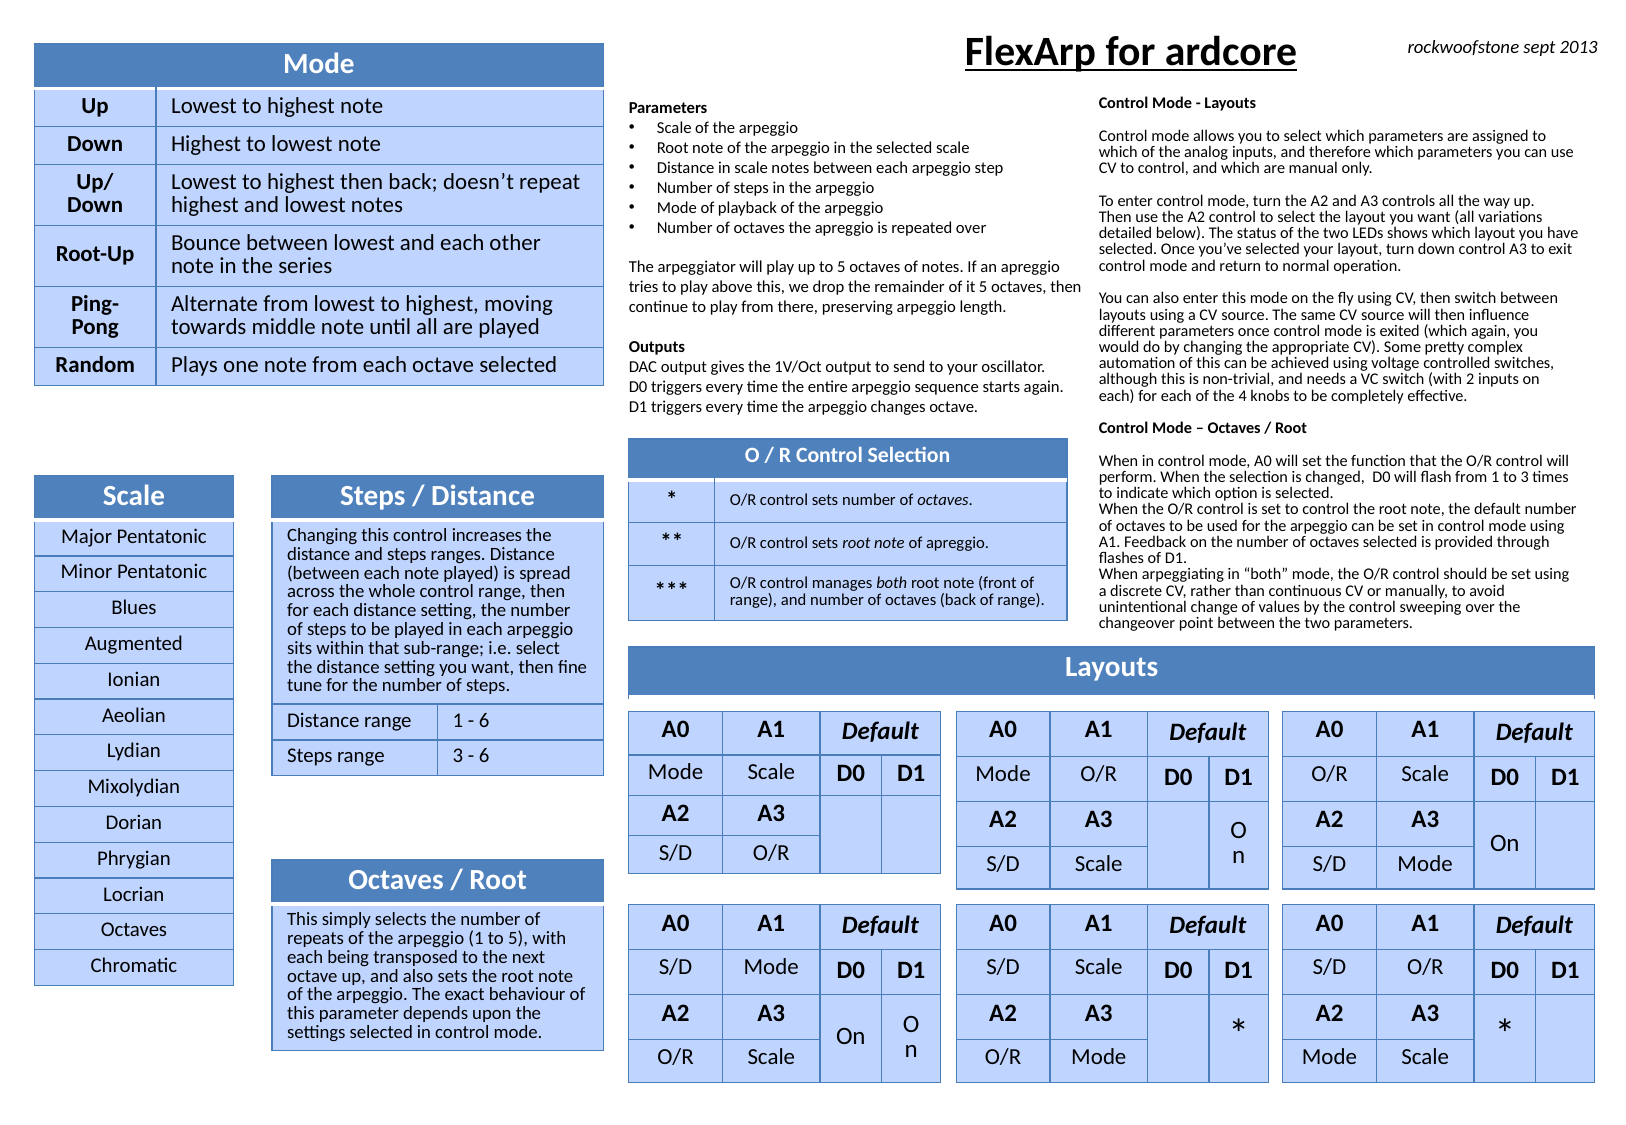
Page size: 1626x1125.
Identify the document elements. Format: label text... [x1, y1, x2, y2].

table_cell On [821, 995, 881, 1082]
table_cell D1 [882, 950, 940, 994]
table_cell [1148, 995, 1208, 1082]
table_cell D1 [1210, 950, 1268, 994]
table_cell Scale [1377, 757, 1473, 801]
table_cell D1 [882, 756, 940, 795]
table_cell [1148, 802, 1208, 888]
table_cell Lydian [35, 735, 233, 770]
table_cell Minor Pentatonic [35, 557, 233, 591]
table_cell A3 [723, 995, 819, 1039]
table_cell On [882, 995, 940, 1082]
table_header A0 [629, 905, 722, 949]
table_cell Octaves [35, 914, 233, 949]
table_cell O/R control sets number of octaves. [715, 482, 1066, 522]
table_header A1 [723, 905, 819, 949]
table_cell * [629, 482, 714, 522]
table_cell D1 [1210, 757, 1268, 801]
table_cell Scale [723, 756, 819, 795]
table_cell * [1210, 995, 1268, 1082]
table_cell Blues [35, 592, 233, 627]
table_header A0 [957, 712, 1049, 756]
table_cell A3 [1377, 995, 1473, 1039]
table_cell Aeolian [35, 700, 233, 734]
table_header Scale [35, 476, 233, 518]
table_cell Mixolydian [35, 771, 233, 806]
table_cell D1 [1536, 950, 1594, 994]
table_header Default [1148, 712, 1268, 756]
table_cell Alternate from lowest to highest, moving towards middle note until all are played [157, 287, 603, 347]
table_cell Scale [1377, 1040, 1473, 1082]
table_header Steps / Distance [273, 476, 603, 518]
table_header A0 [629, 712, 722, 754]
table_cell 1 - 6 [438, 705, 603, 739]
table_cell A2 [629, 796, 722, 835]
table_cell Root-Up [35, 226, 155, 286]
table_cell Bounce between lowest and each other note in the series [157, 226, 603, 286]
table_cell Plays one note from each octave selected [157, 348, 603, 385]
table_cell A3 [1051, 802, 1147, 846]
table_cell This simply selects the number of repeats of the arpeggio (1 to 5), with each being transposed to the next octave up, and also sets the root note of the arpeggio. The exact behaviour of this parameter depends upon the settings selected in control mode. [273, 906, 603, 1050]
table_cell O/R [957, 1040, 1049, 1082]
table_cell O/R control sets root note of apreggio. [715, 523, 1066, 565]
table_cell A3 [1377, 802, 1473, 846]
table_cell [1536, 995, 1594, 1082]
table_cell Lowest to highest then back; doesn’t repeat highest and lowest notes [157, 165, 603, 225]
table_cell A3 [723, 796, 819, 835]
table_cell Mode [723, 950, 819, 994]
table_cell Mode [629, 756, 722, 795]
table_cell Augmented [35, 628, 233, 663]
table_cell Changing this control increases the distance and steps ranges. Distance (between each note played) is spread across the whole control range, then for each distance setting, the number of steps to be played in each arpeggio sits within that sub-range; i.e. select the distance setting you want, then fine tune for the number of steps. [273, 522, 603, 703]
table_cell *** [629, 566, 714, 620]
table_cell O/R control manages both root note (front of range), and number of octaves (back of range). [715, 566, 1066, 620]
table_cell O/R [629, 1040, 722, 1082]
text_box Parameters Scale of the arpeggio Root note of the arpeggio in the selected scale Distance in scale notes between each arpeggio step Number of steps in the arpeggio Mode of playback of the arpeggio Number of octaves the apreggio is repeated over The arpeggiator will play up to 5 octaves of notes. If an apreggio tries to play above this, we drop the remainder of it 5 octaves, then continue to play from there, preserving arpeggio length. Outputs DAC output gives the 1V/Oct output to send to your oscillator. D0 triggers every time the entire arpeggio sequence starts again. D1 triggers every time the arpeggio changes octave. [628, 89, 1085, 417]
table_cell Mode [957, 757, 1049, 801]
table_header Default [1148, 905, 1268, 949]
text_box Control Mode - Layouts Control mode allows you to select which parameters are assigned to which of the analog inputs, and therefore which parameters you can use CV to control, and which are manual only. To enter control mode, turn the A2 and A3 controls all the way up. Then use the A2 control to select the layout you want (all variations detailed below). The status of the two LEDs shows which layout you have selected. Once you’ve selected your layout, turn down control A3 to exit control mode and return to normal operation. You can also enter this mode on the fly using CV, then switch between layouts using a CV source. The same CV source will then influence different parameters once control mode is exited (which again, you would do by changing the appropriate CV). Some pretty complex automation of this can be achieved using voltage controlled switches, although this is non-trivial, and needs a VC switch (with 2 inputs on each) for each of the 4 knobs to be completely effective. Control Mode – Octaves / Root When in control mode, A0 will set the function that the O/R control will perform. When the selection is changed, D0 will flash from 1 to 3 times to indicate which option is selected. When the O/R control is set to control the root note, the default number of octaves to be used for the arpeggio can be set in control mode using A1. Feedback on the number of octaves selected is provided through flashes of D1. When arpeggiating in “both” mode, the O/R control should be set using a discrete CV, rather than continuous CV or manually, to avoid unintentional change of values by the control sweeping over the changeover point between the two parameters. [1084, 89, 1595, 646]
table_cell On [1210, 802, 1268, 888]
table_cell Ping-Pong [35, 287, 155, 347]
table_header A0 [1283, 712, 1376, 756]
table_header Default [1475, 712, 1594, 756]
table_cell Steps range [273, 741, 437, 775]
table_cell ** [629, 523, 714, 565]
table_header Default [1475, 905, 1594, 949]
table_cell A2 [1283, 802, 1376, 846]
table_header Octaves / Root [273, 861, 603, 902]
text_box rockwoofstone sept 2013 [1392, 27, 1613, 65]
table_cell Up/Down [35, 165, 155, 225]
table_cell O/R [1283, 757, 1376, 801]
table_cell [882, 796, 940, 873]
table_header A1 [1377, 712, 1473, 756]
table_cell A3 [1051, 995, 1147, 1039]
table_cell A2 [1283, 995, 1376, 1039]
table_cell D0 [821, 950, 881, 994]
table_cell S/D [957, 847, 1049, 888]
table_header A0 [957, 905, 1049, 949]
table_cell Scale [723, 1040, 819, 1082]
table_cell D0 [1475, 757, 1535, 801]
table_cell Phrygian [35, 843, 233, 877]
table_cell Down [35, 127, 155, 164]
table_cell A2 [957, 802, 1049, 846]
table_cell S/D [629, 950, 722, 994]
table_header Layouts [629, 648, 1594, 695]
table_cell D0 [1148, 950, 1208, 994]
table_cell Lowest to highest note [157, 90, 603, 126]
table_cell S/D [629, 836, 722, 873]
table_header Default [821, 712, 940, 754]
table_cell Mode [1051, 1040, 1147, 1082]
table_cell Ionian [35, 664, 233, 698]
table_cell Mode [1283, 1040, 1376, 1082]
table_cell 3 - 6 [438, 741, 603, 775]
table_cell [1536, 802, 1594, 888]
table_cell [821, 796, 881, 873]
table_cell D0 [821, 756, 881, 795]
table_header A1 [723, 712, 819, 754]
table_header Mode [35, 45, 603, 87]
table_header A1 [1051, 905, 1147, 949]
table_cell Random [35, 348, 155, 385]
table_cell A2 [629, 995, 722, 1039]
table_cell Up [35, 90, 155, 126]
table_cell On [1475, 802, 1535, 888]
table_cell Scale [1051, 950, 1147, 994]
table_header A1 [1377, 905, 1473, 949]
table_header Default [821, 905, 940, 949]
table_cell O/R [723, 836, 819, 873]
table_cell D0 [1148, 757, 1208, 801]
table_cell S/D [1283, 847, 1376, 888]
table_cell S/D [957, 950, 1049, 994]
table_cell Locrian [35, 879, 233, 913]
table_cell O/R [1377, 950, 1473, 994]
table_cell S/D [1283, 950, 1376, 994]
table_header O / R Control Selection [629, 440, 1066, 478]
table_header A0 [1283, 905, 1376, 949]
table_cell Major Pentatonic [35, 522, 233, 555]
table_cell Distance range [273, 705, 437, 739]
table_cell D1 [1536, 757, 1594, 801]
table_cell Chromatic [35, 950, 233, 985]
table_cell Mode [1377, 847, 1473, 888]
table_header A1 [1051, 712, 1147, 756]
table_cell * [1475, 995, 1535, 1082]
table_cell Highest to lowest note [157, 127, 603, 164]
text_box FlexArp for ardcore [949, 16, 1313, 82]
table_cell Scale [1051, 847, 1147, 888]
table_cell D0 [1475, 950, 1535, 994]
table_cell A2 [957, 995, 1049, 1039]
table_cell Dorian [35, 807, 233, 842]
table_cell O/R [1051, 757, 1147, 801]
